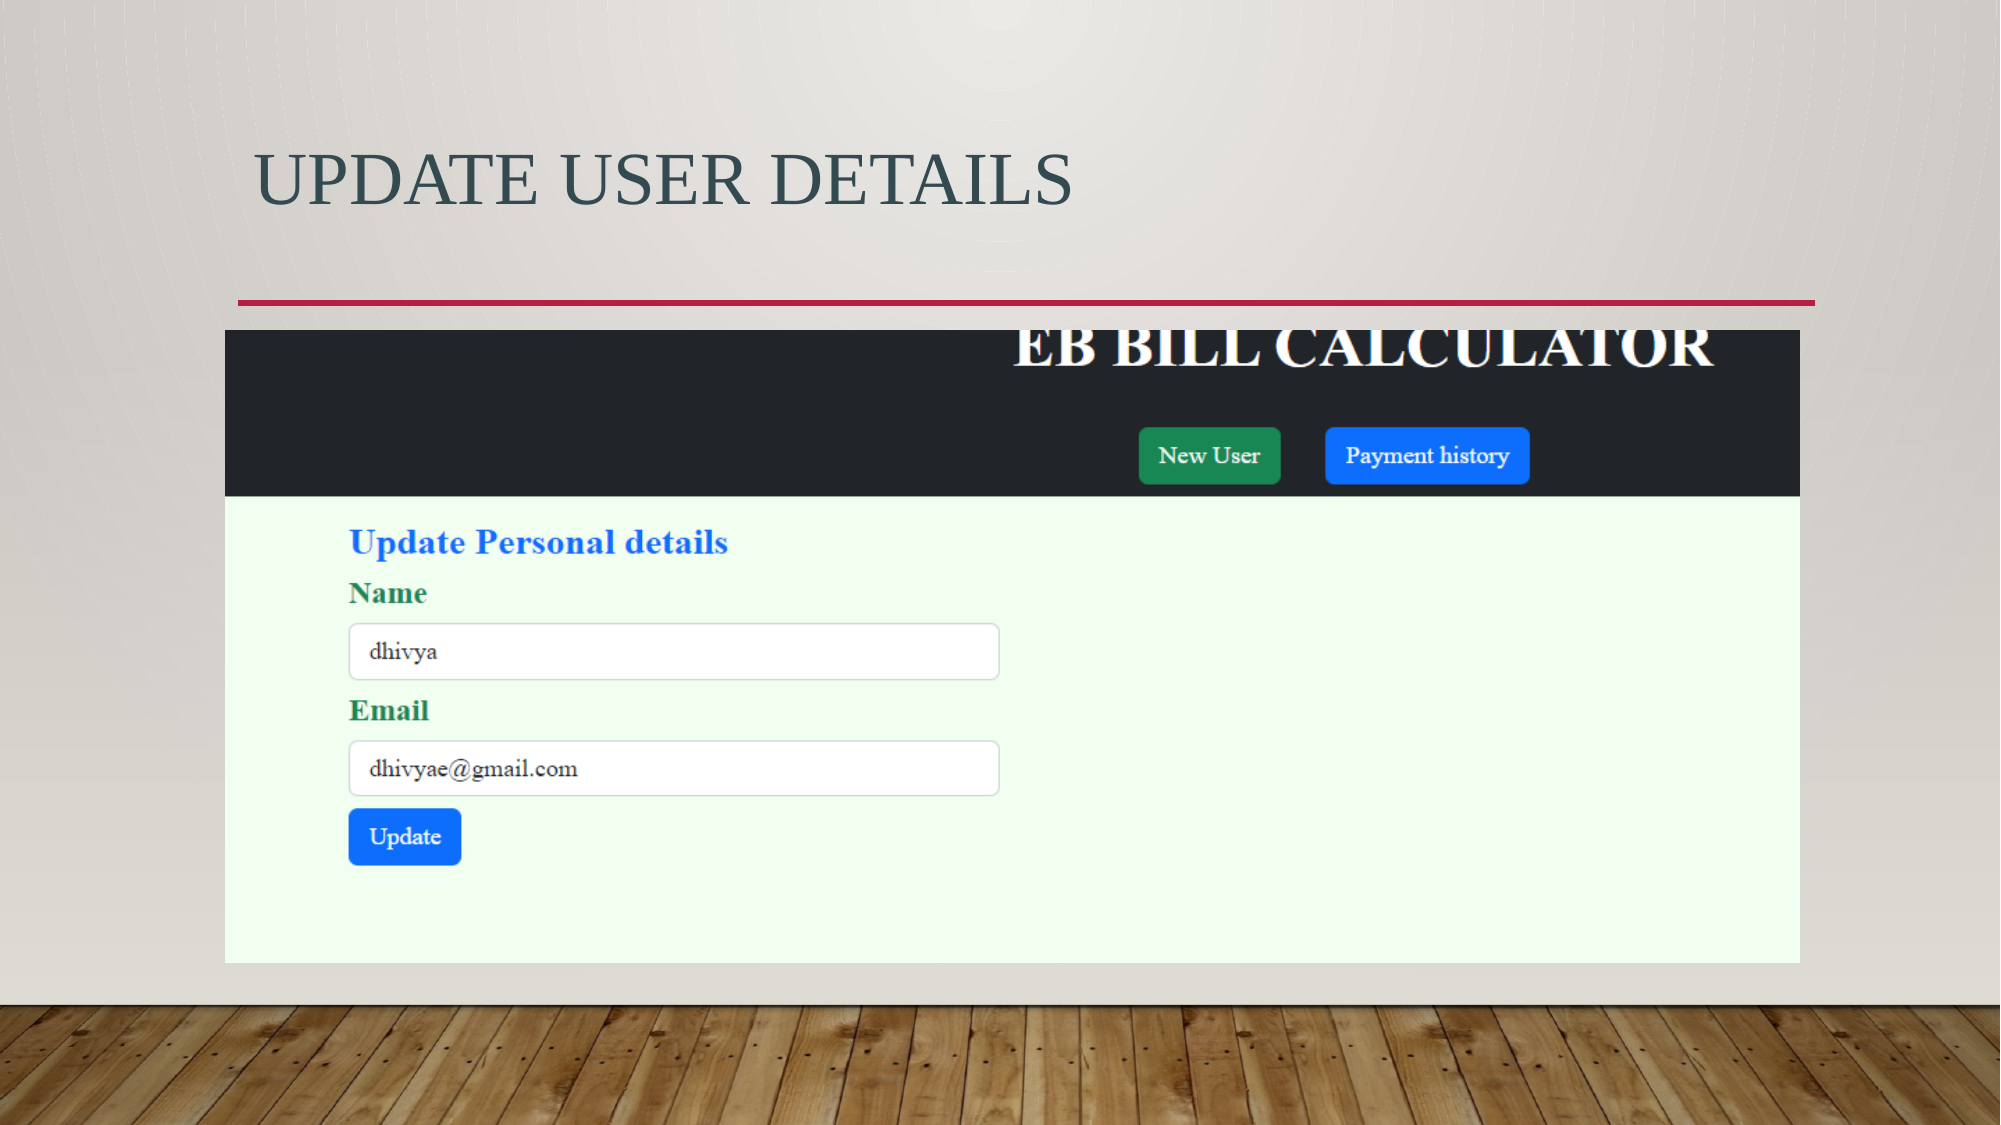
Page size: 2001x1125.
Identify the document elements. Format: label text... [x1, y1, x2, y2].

title UPDATE USER DETAILS [238, 131, 1814, 305]
picture [0, 1005, 2000, 1125]
picture [224, 330, 1801, 963]
